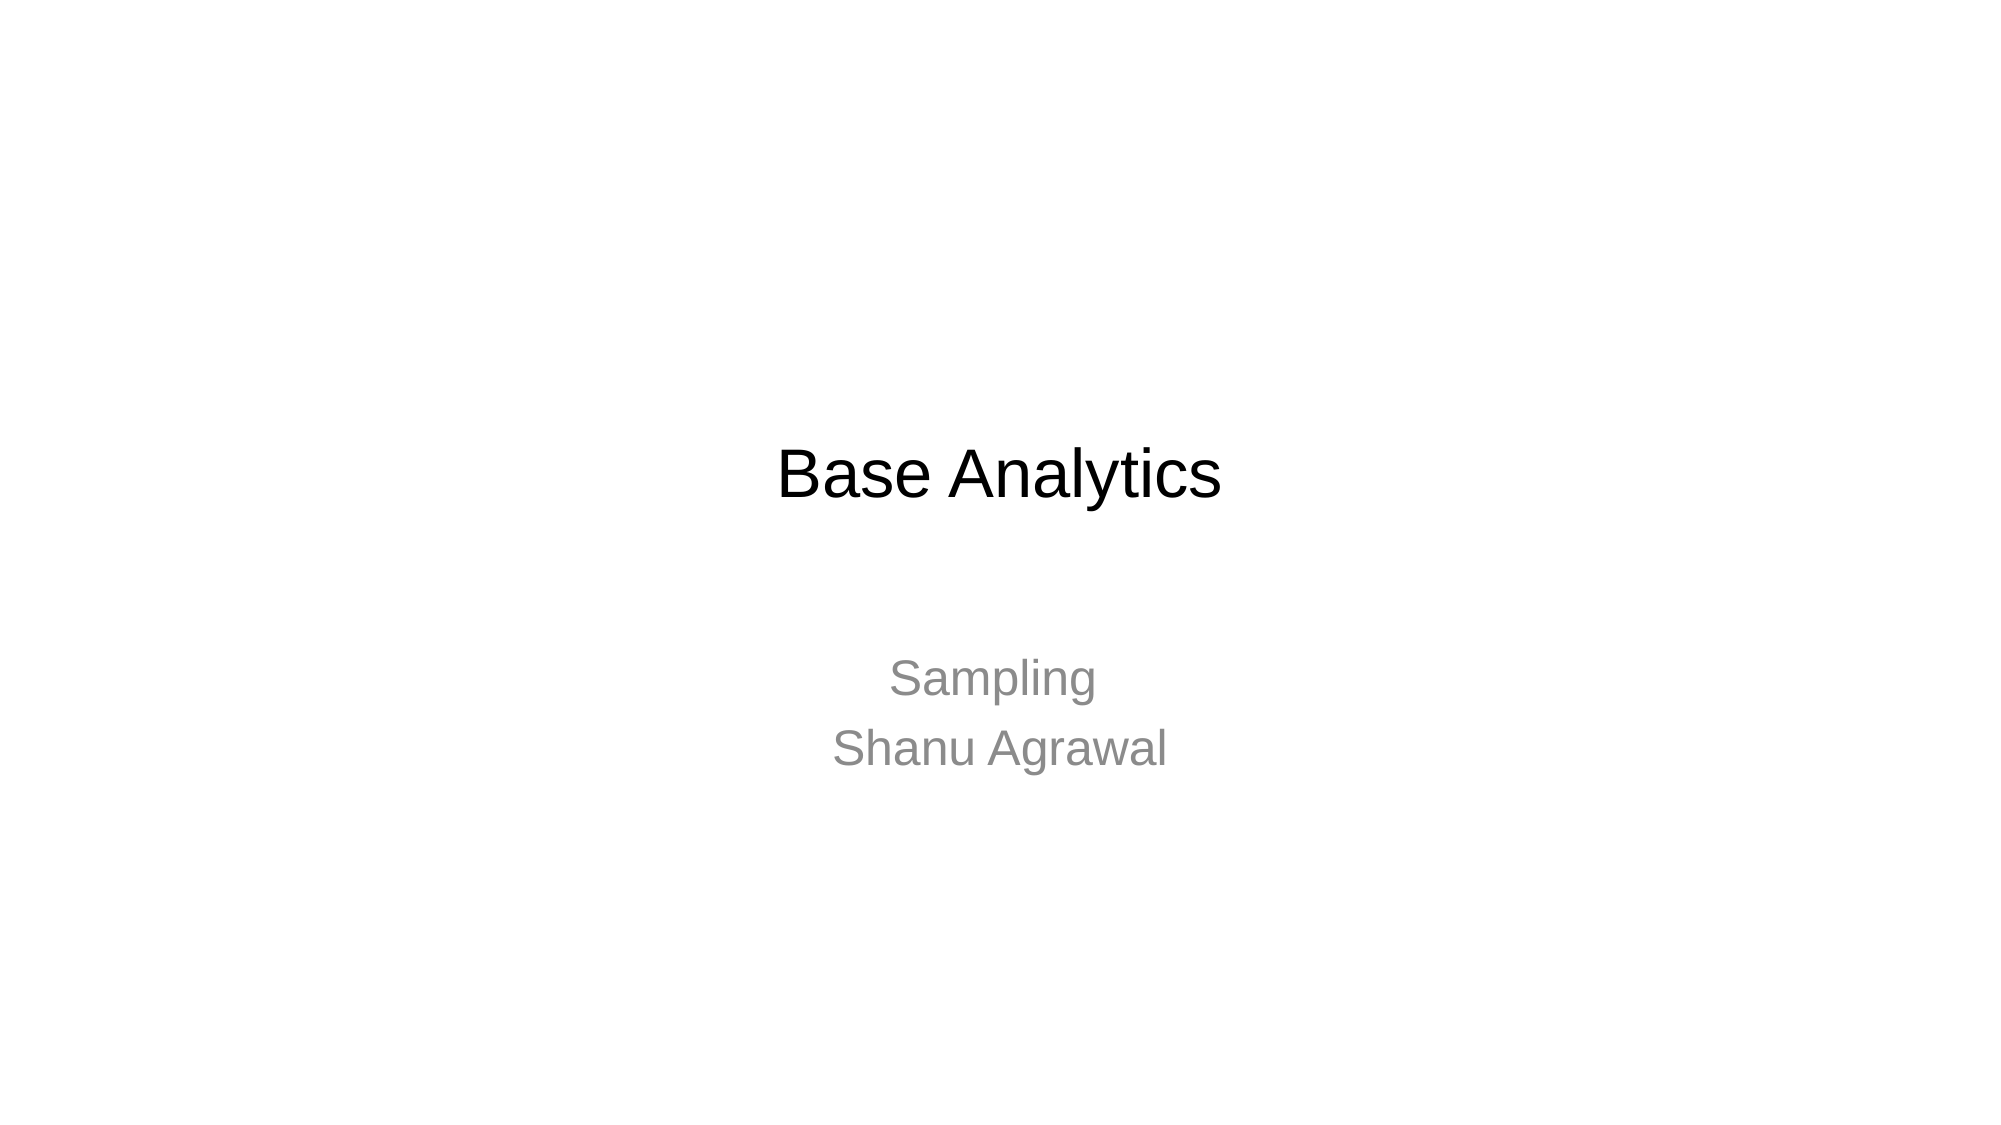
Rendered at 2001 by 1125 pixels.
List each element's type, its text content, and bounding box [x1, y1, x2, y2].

title Base Analytics [150, 349, 1850, 591]
subtitle Sampling Shanu Agrawal [300, 637, 1700, 925]
